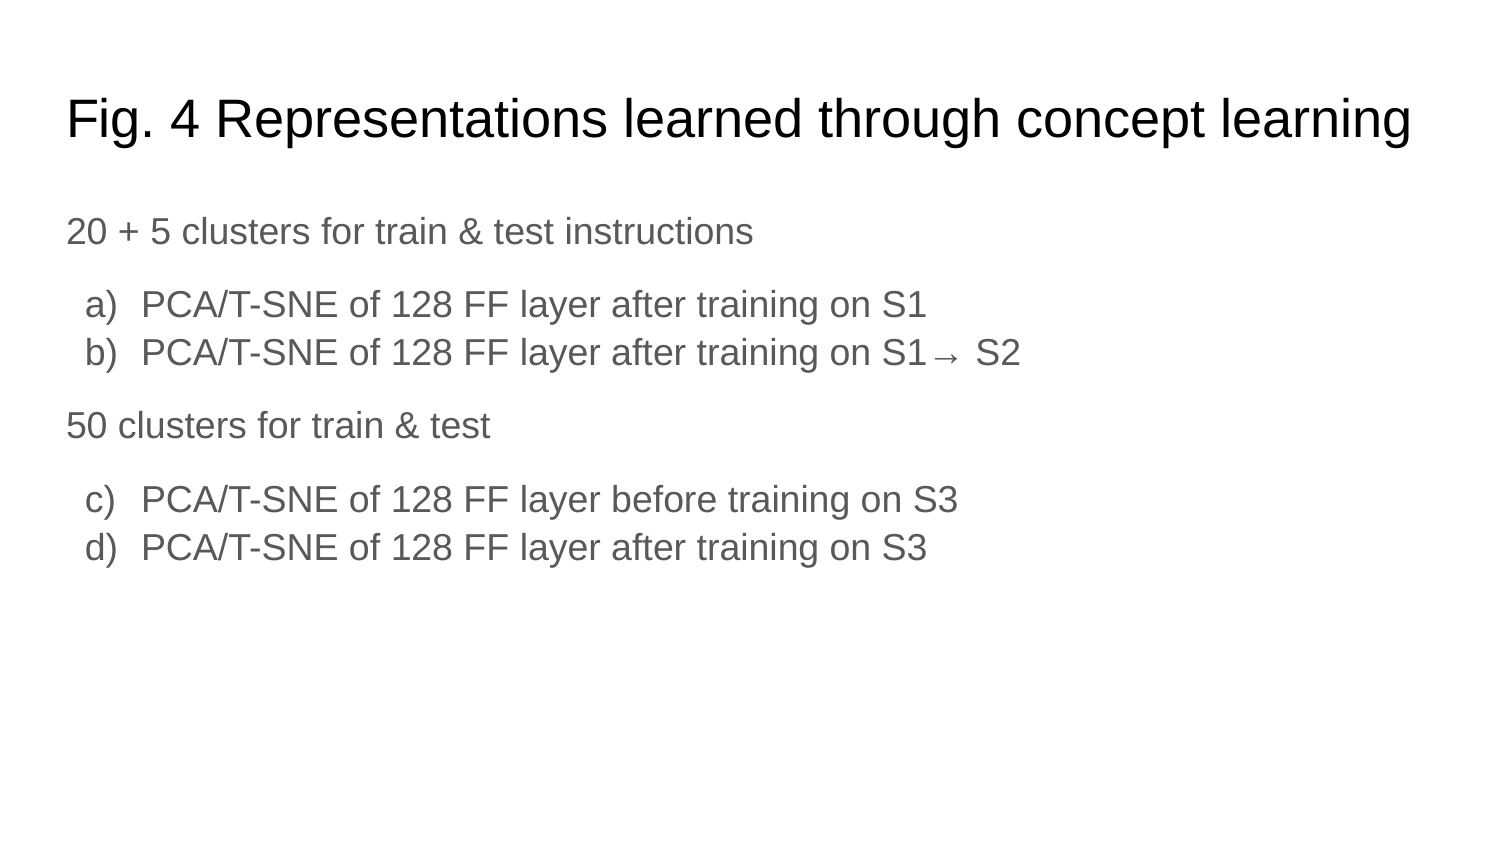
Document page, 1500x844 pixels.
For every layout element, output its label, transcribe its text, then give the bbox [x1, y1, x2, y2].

title Fig. 4 Representations learned through concept learning [51, 72, 1449, 167]
list 20 + 5 clusters for train & test instructions PCA/T-SNE of 128 FF layer after training on S1 PCA/T-SNE of 128 FF layer after training on S1→ S2 50 clusters for train & test PCA/T-SNE of 128 FF layer before training on S3 PCA/T-SNE of 128 FF layer after training on S3 [51, 189, 1449, 750]
